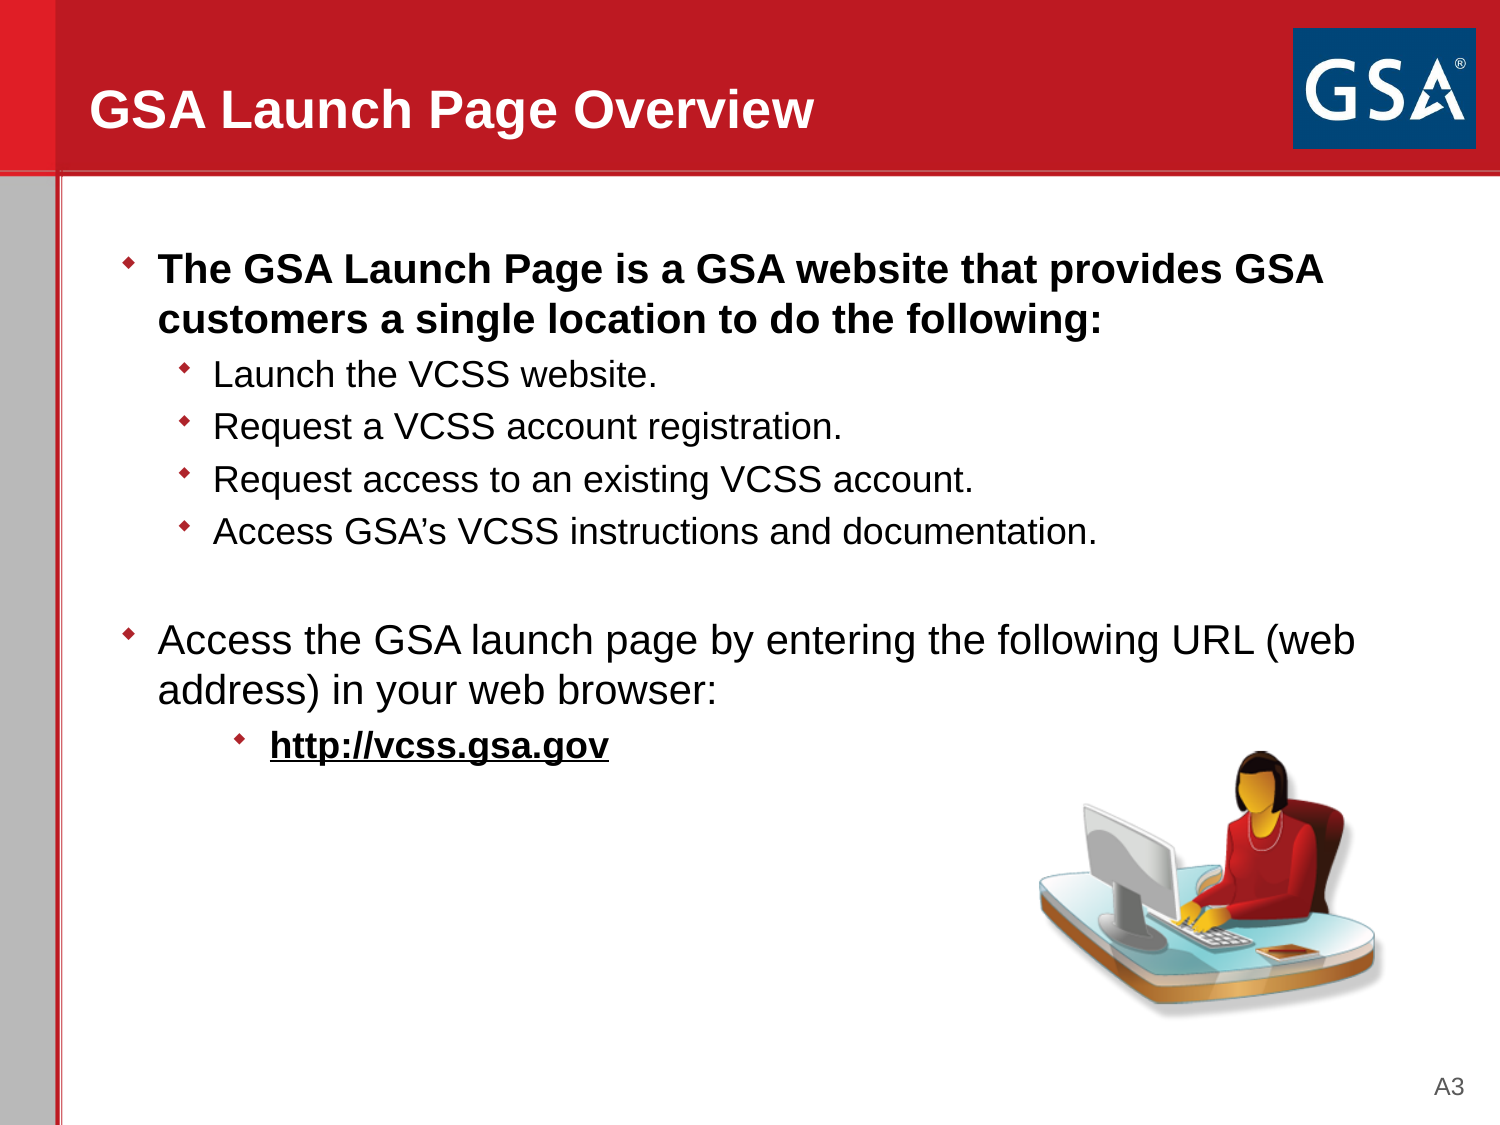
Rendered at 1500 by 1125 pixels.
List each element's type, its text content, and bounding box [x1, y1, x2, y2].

title GSA Launch Page Overview [74, 54, 1392, 148]
picture [0, 0, 1500, 1125]
picture [1029, 701, 1391, 1058]
list The GSA Launch Page is a GSA website that provides GSA customers a single location to do the following: Launch the VCSS website. Request a VCSS account registration. Request access to an existing VCSS account. Access GSA’s VCSS instructions and documentation. Access the GSA launch page by entering the following URL (web address) in your web browser: http://vcss.gsa.gov [104, 234, 1455, 804]
text_box A3 [1419, 1063, 1500, 1109]
